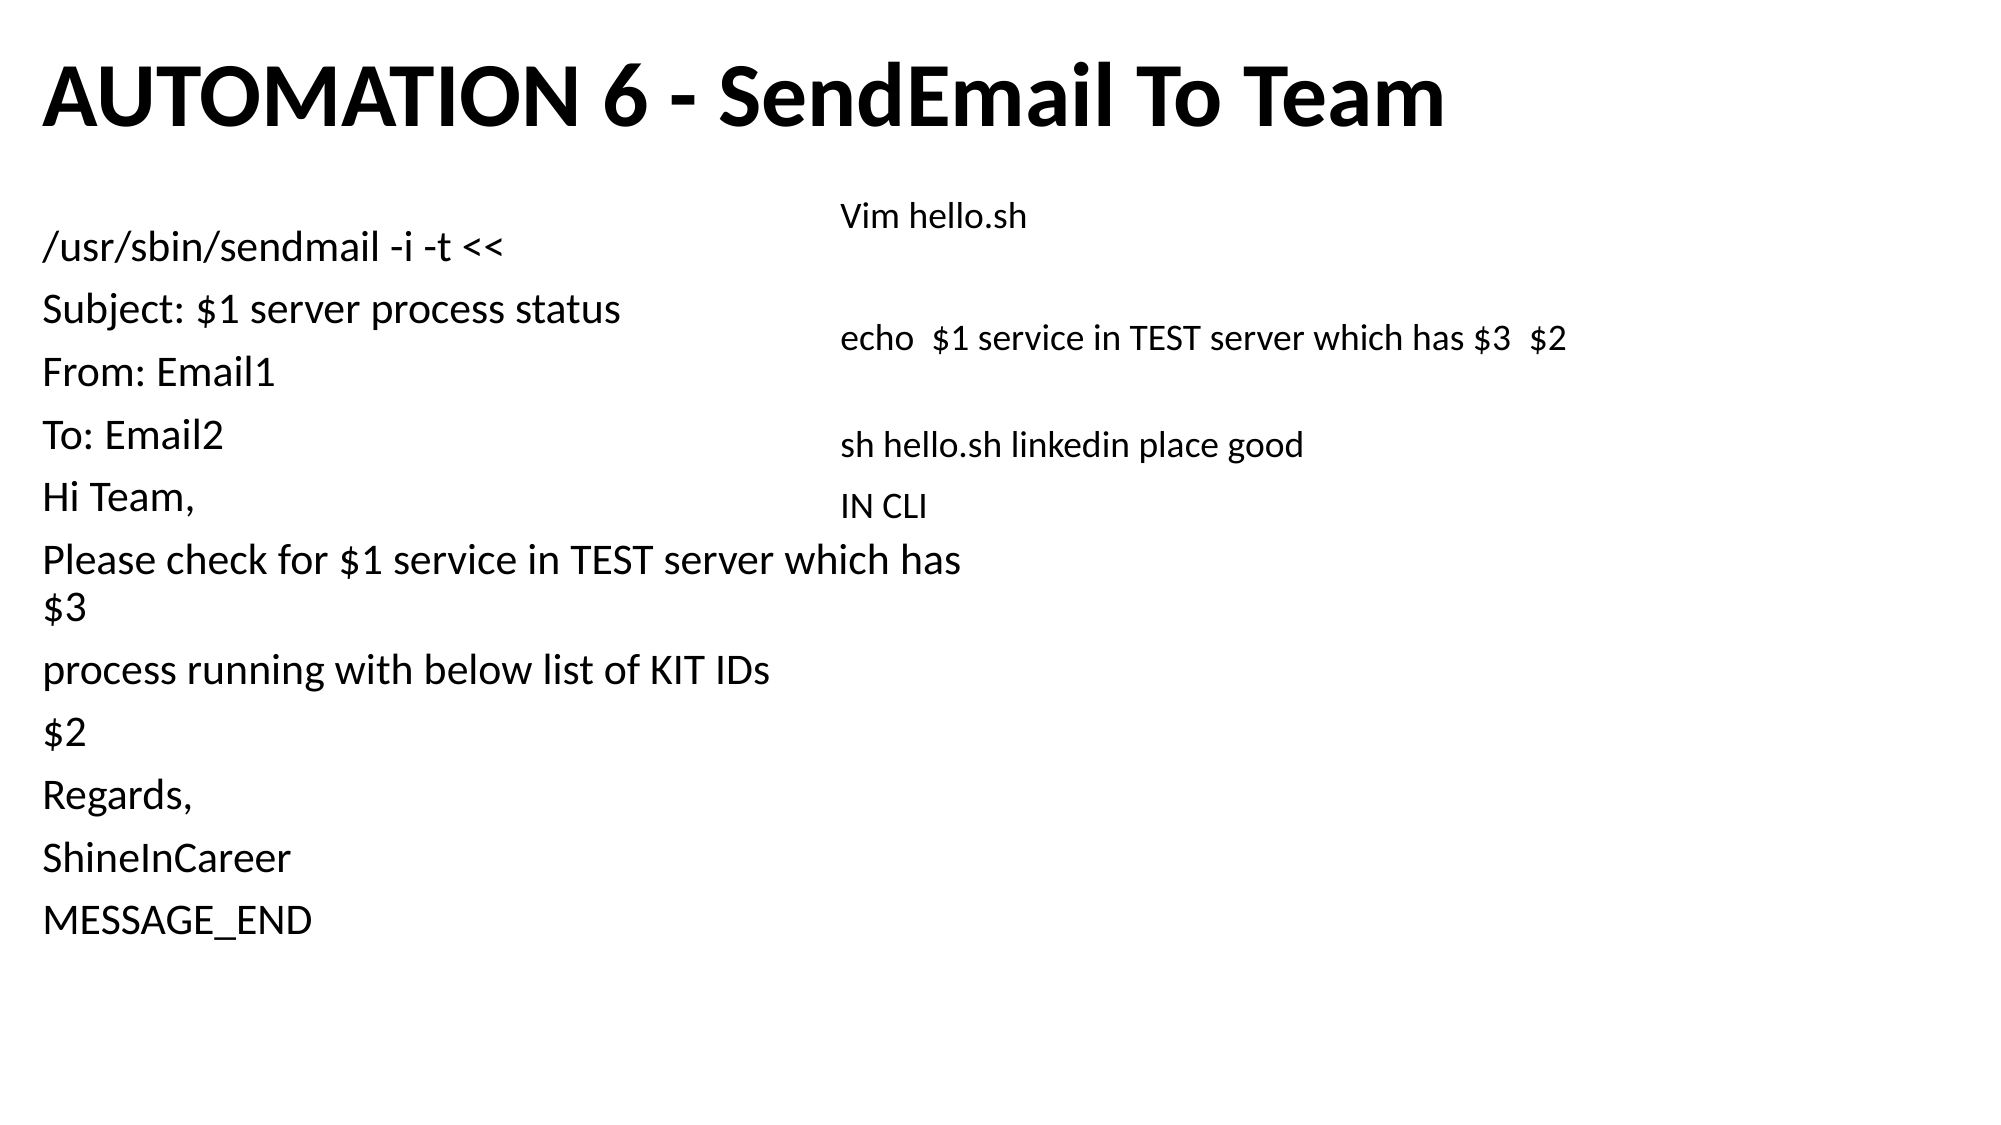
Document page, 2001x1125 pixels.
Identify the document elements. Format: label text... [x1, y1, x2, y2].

text_box Vim hello.sh echo $1 service in TEST server which has $3 $2 sh hello.sh linkedin place good IN CLI [825, 188, 1826, 534]
title AUTOMATION 6 - SendEmail To Team [27, 27, 1753, 167]
list /usr/sbin/sendmail -i -t << Subject: $1 server process status From: Email1 To: Email2 Hi Team, Please check for $1 service in TEST server which has $3 process running with below list of KIT IDs $2 Regards, ShineInCareer MESSAGE_END [27, 148, 988, 959]
